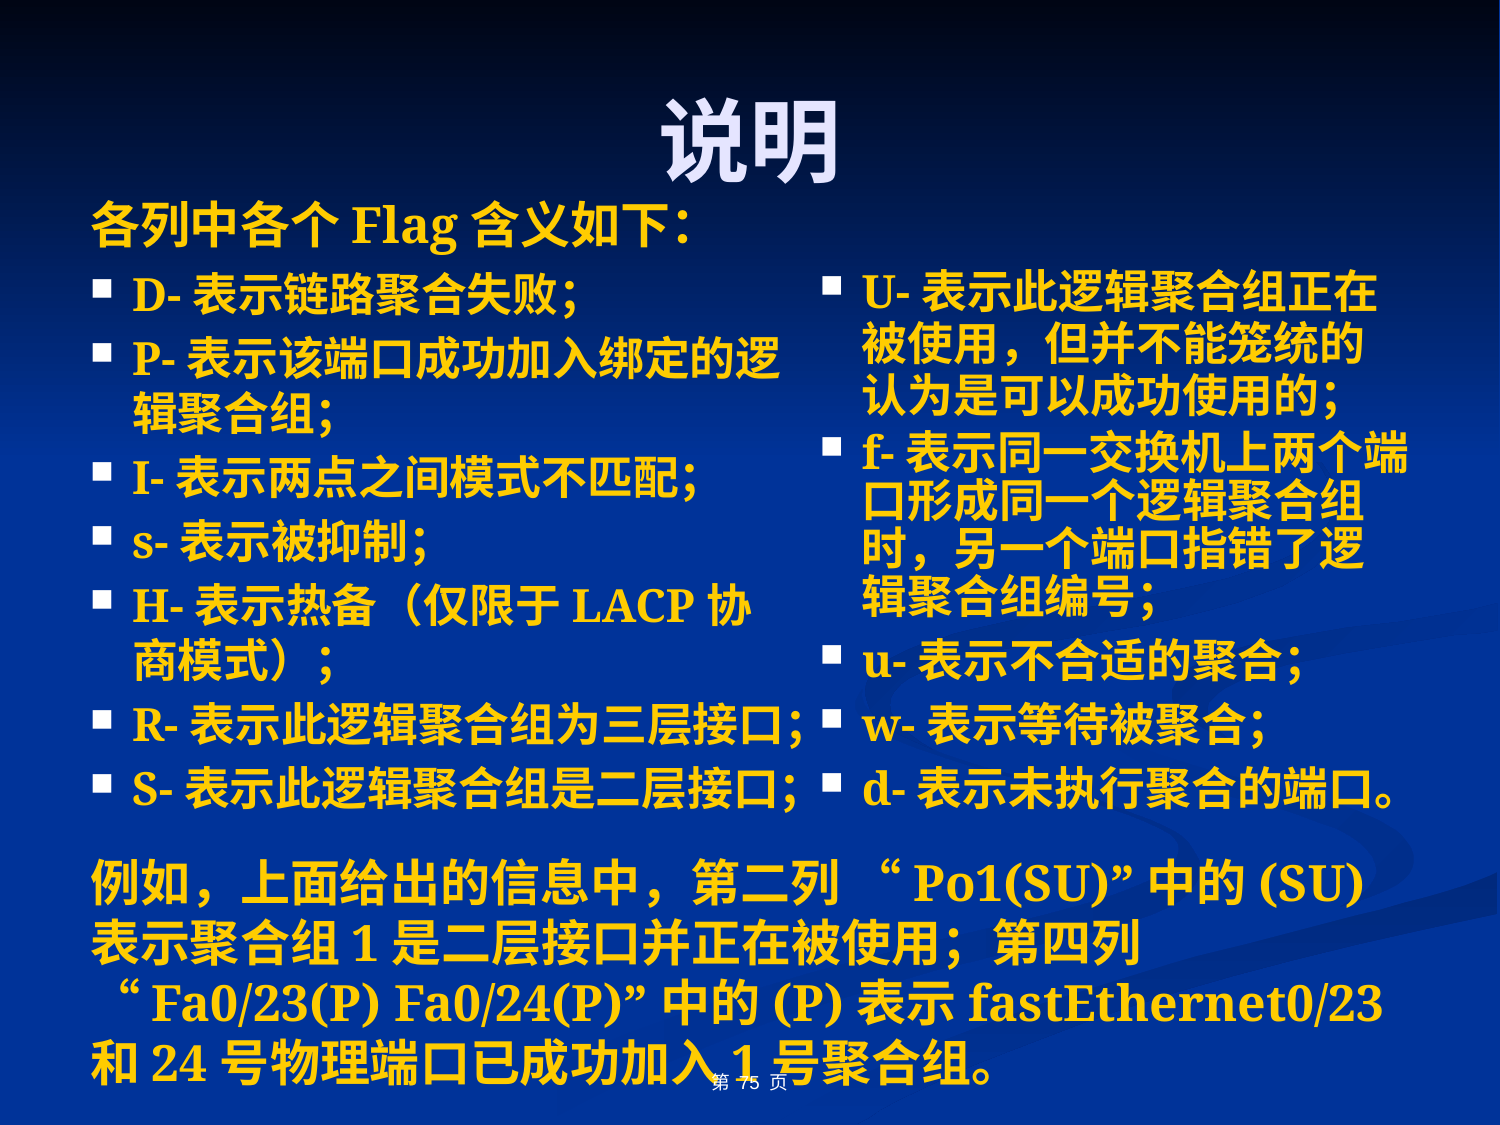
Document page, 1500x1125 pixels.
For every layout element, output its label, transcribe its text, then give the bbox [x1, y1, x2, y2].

list U-表示此逻辑聚合组正在被使用，但并不能笼统的认为是可以成功使用的； f-表示同一交换机上两个端口形成同一个逻辑聚合组时，另一个端口指错了逻辑聚合组编号； u-表示不合适的聚合； w-表示等待被聚合； d-表示未执行聚合的端口。 [804, 257, 1425, 843]
text_box 各列中各个Flag含义如下： [74, 186, 1425, 255]
list D-表示链路聚合失败； P-表示该端口成功加入绑定的逻辑聚合组； I-表示两点之间模式不匹配； s-表示被抑制； H-表示热备（仅限于LACP协商模式）； R-表示此逻辑聚合组为三层接口； S-表示此逻辑聚合组是二层接口； [75, 257, 800, 843]
footer 第 75 页 [512, 1022, 988, 1101]
text_box 例如，上面给出的信息中，第二列 “Po1(SU)”中的(SU)表示聚合组1是二层接口并正在被使用；第四列 “Fa0/23(P) Fa0/24(P)”中的(P)表示fastEthernet0/23和24号物理端口已成功加入1号聚合组。 [74, 843, 1425, 981]
title 说明 [75, 45, 1425, 186]
